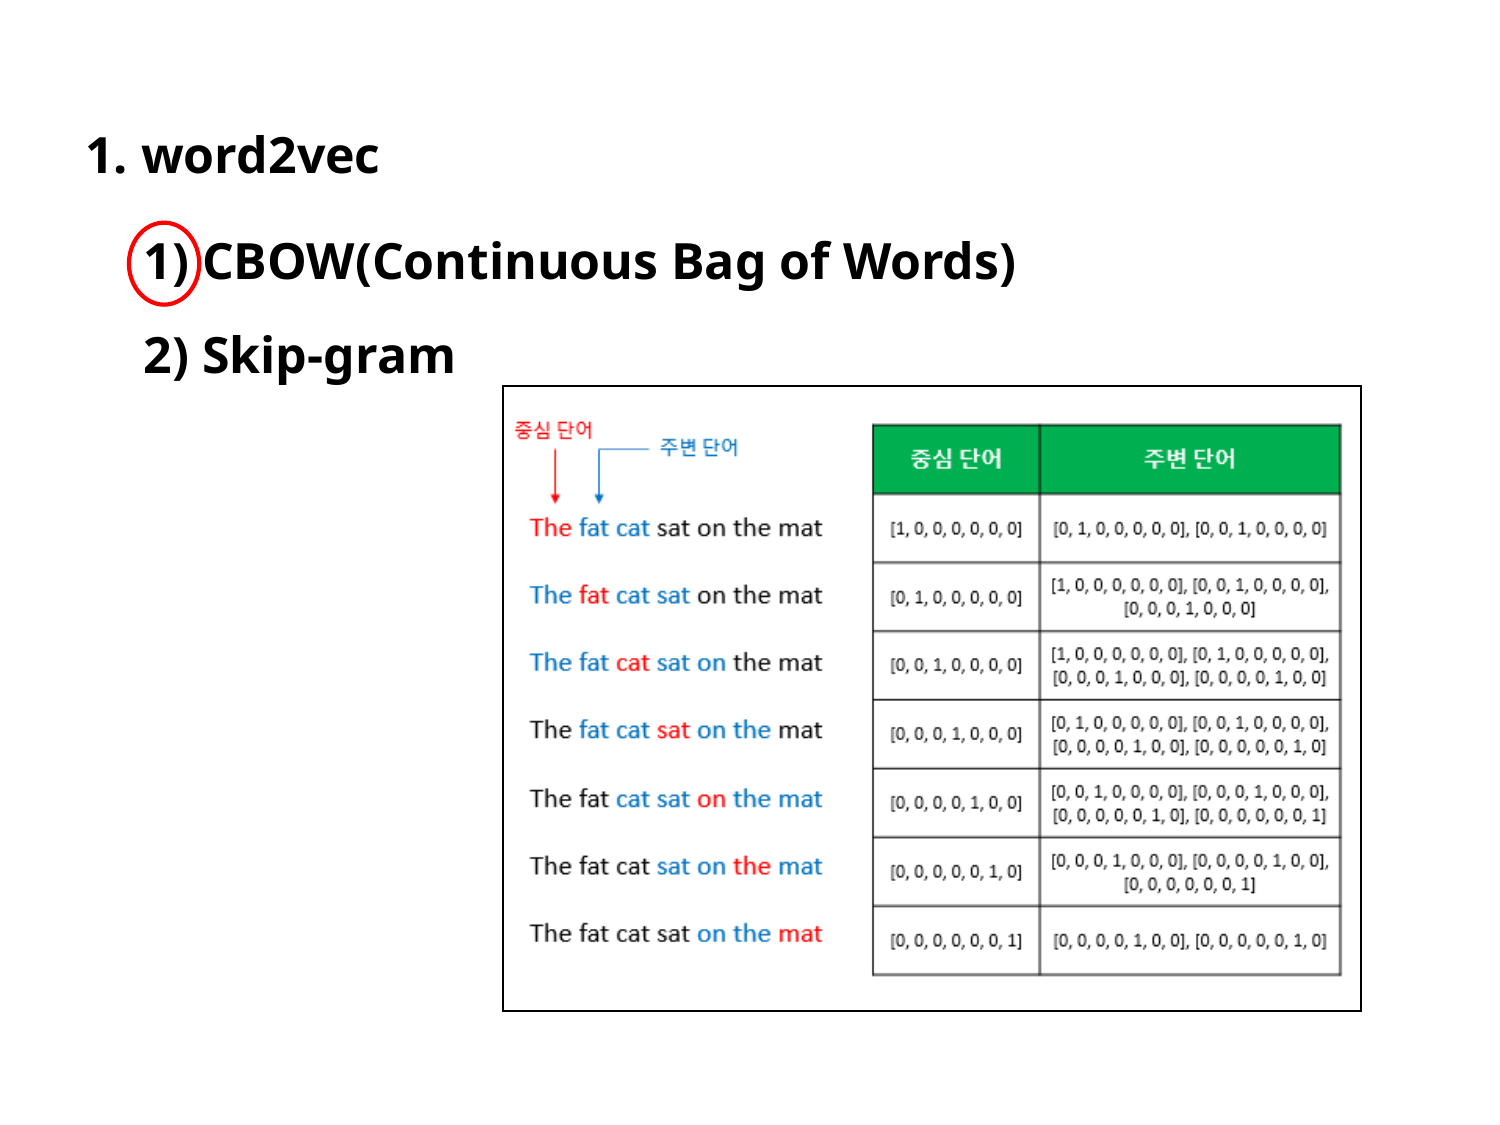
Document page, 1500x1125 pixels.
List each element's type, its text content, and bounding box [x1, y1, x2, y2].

text_box 1. word2vec [70, 116, 766, 192]
picture [503, 386, 1361, 1011]
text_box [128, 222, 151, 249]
text_box [126, 220, 202, 307]
text_box 2) Skip-gram [128, 316, 1055, 392]
text_box 1) CBOW(Continuous Bag of Words) [177, 222, 1055, 298]
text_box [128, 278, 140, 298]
